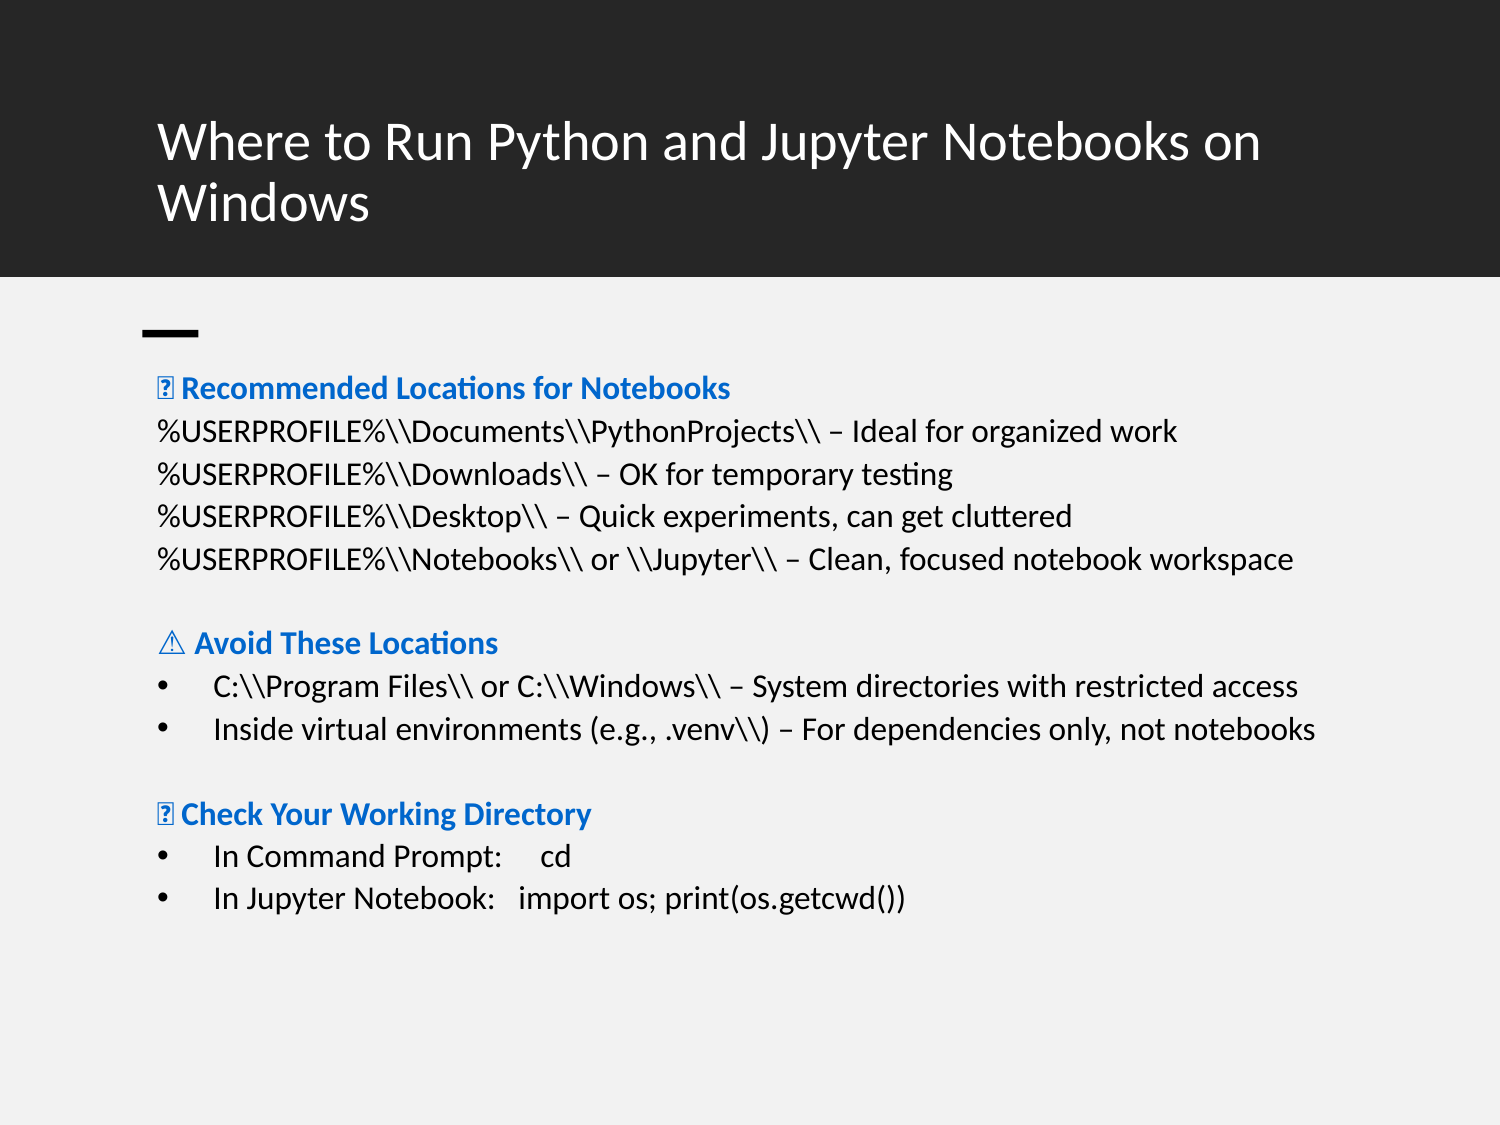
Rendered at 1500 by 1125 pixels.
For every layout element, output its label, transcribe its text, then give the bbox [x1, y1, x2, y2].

list ✅ Recommended Locations for Notebooks %USERPROFILE%\\Documents\\PythonProjects\\ – Ideal for organized work %USERPROFILE%\\Downloads\\ – OK for temporary testing %USERPROFILE%\\Desktop\\ – Quick experiments, can get cluttered %USERPROFILE%\\Notebooks\\ or \\Jupyter\\ – Clean, focused notebook workspace ⚠️ Avoid These Locations C:\\Program Files\\ or C:\\Windows\\ – System directories with restricted access Inside virtual environments (e.g., .venv\\) – For dependencies only, not notebooks 🧭 Check Your Working Directory In Command Prompt: cd In Jupyter Notebook: import os; print(os.getcwd()) [142, 363, 1358, 1014]
title Where to Run Python and Jupyter Notebooks on Windows [142, 104, 1359, 253]
text_box [0, 275, 1500, 1125]
text_box [0, 0, 1500, 275]
text_box [140, 328, 201, 339]
